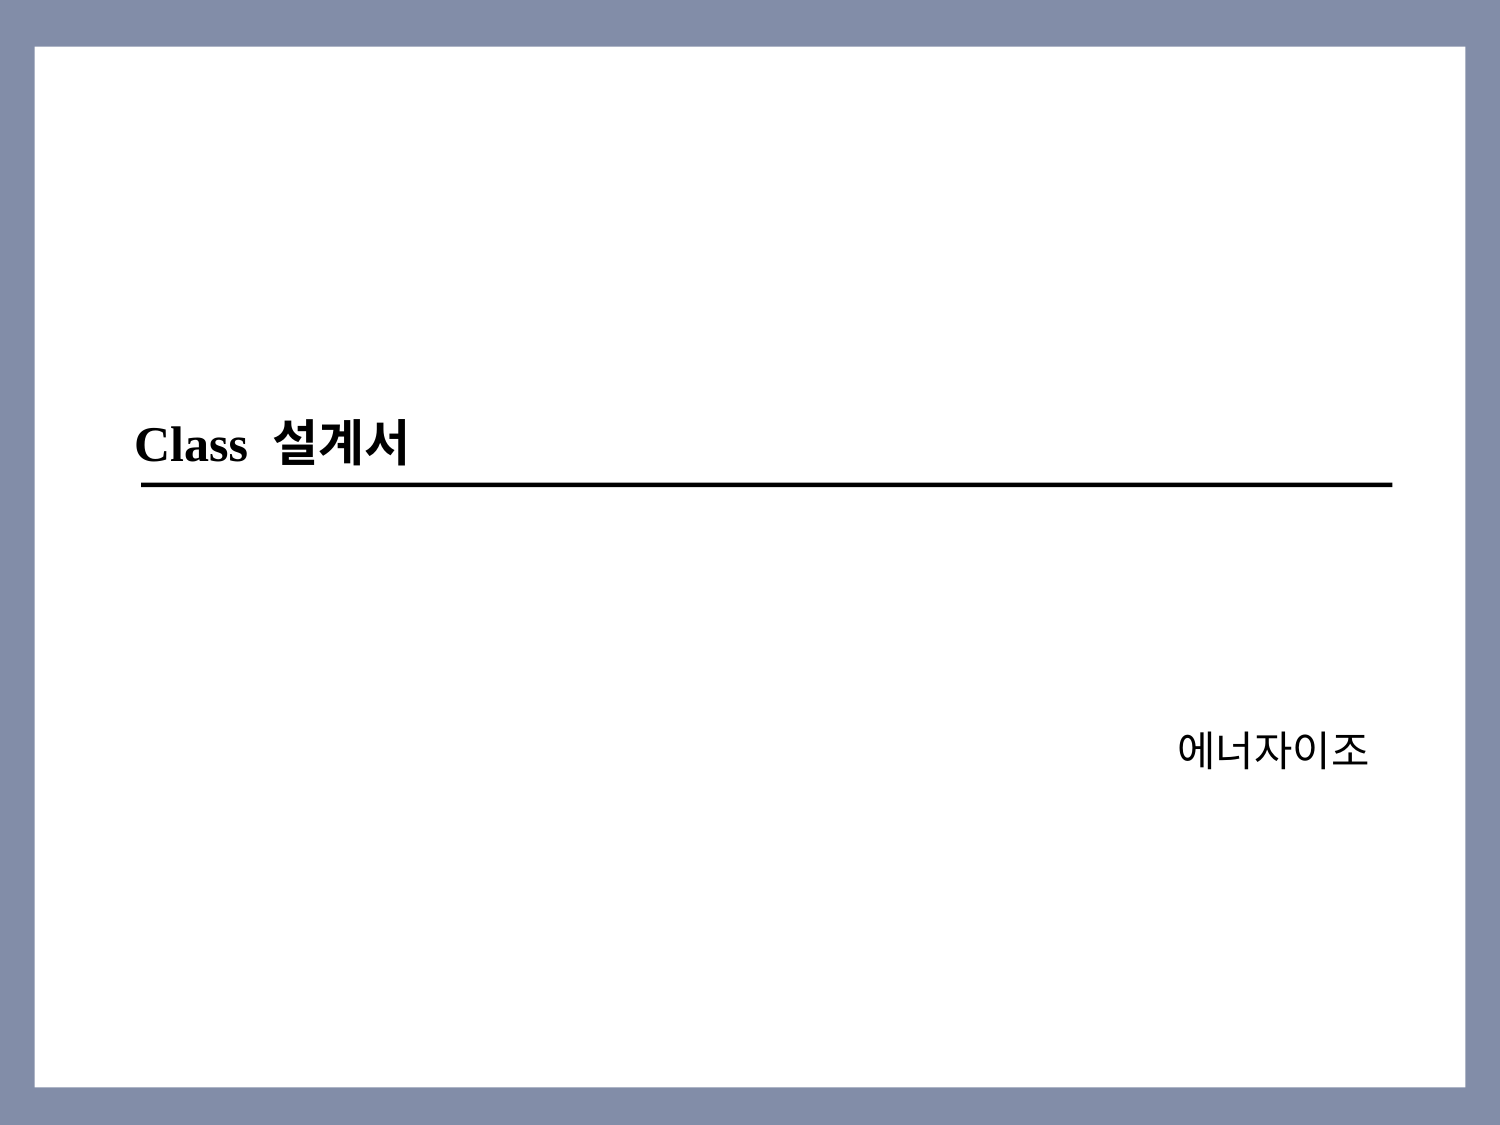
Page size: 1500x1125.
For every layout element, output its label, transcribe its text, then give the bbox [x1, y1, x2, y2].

title Class 설계서 [119, 320, 1395, 488]
text_box 에너자이조 [1162, 717, 1386, 783]
